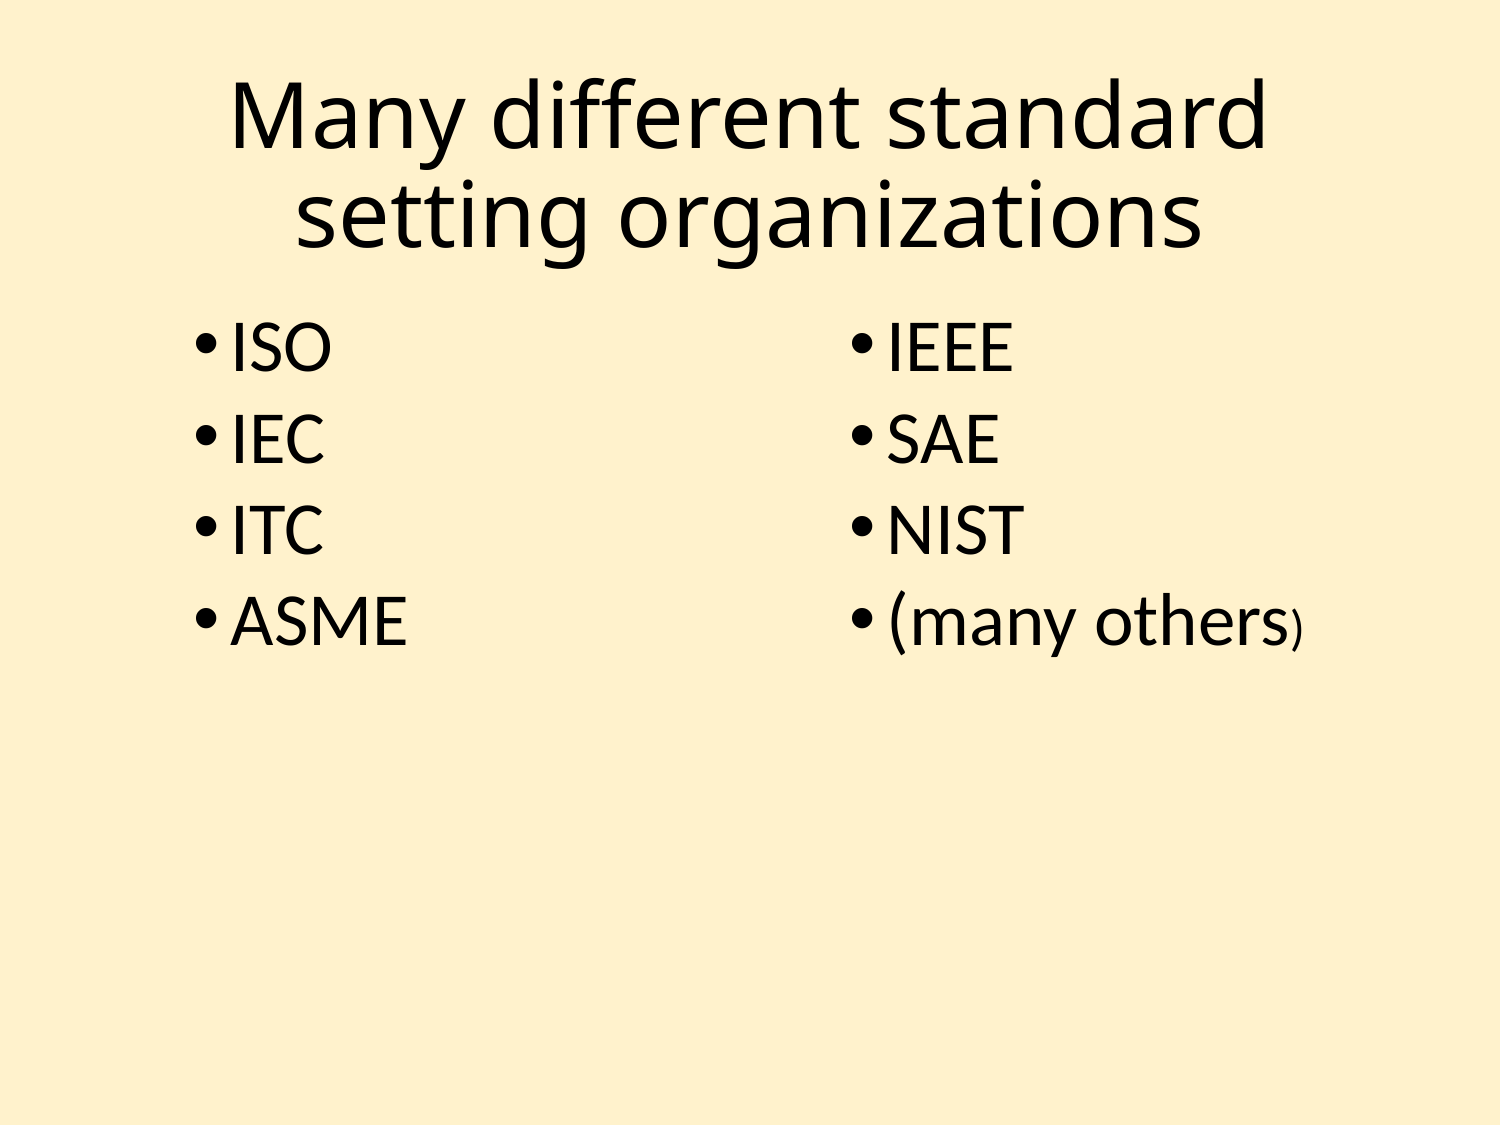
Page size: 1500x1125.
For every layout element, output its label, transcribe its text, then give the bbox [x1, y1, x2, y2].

list IEEE SAE NIST (many others) [759, 299, 1397, 1014]
list ISO IEC ITC ASME [103, 299, 741, 1014]
title Many different standard setting organizations [103, 59, 1397, 278]
